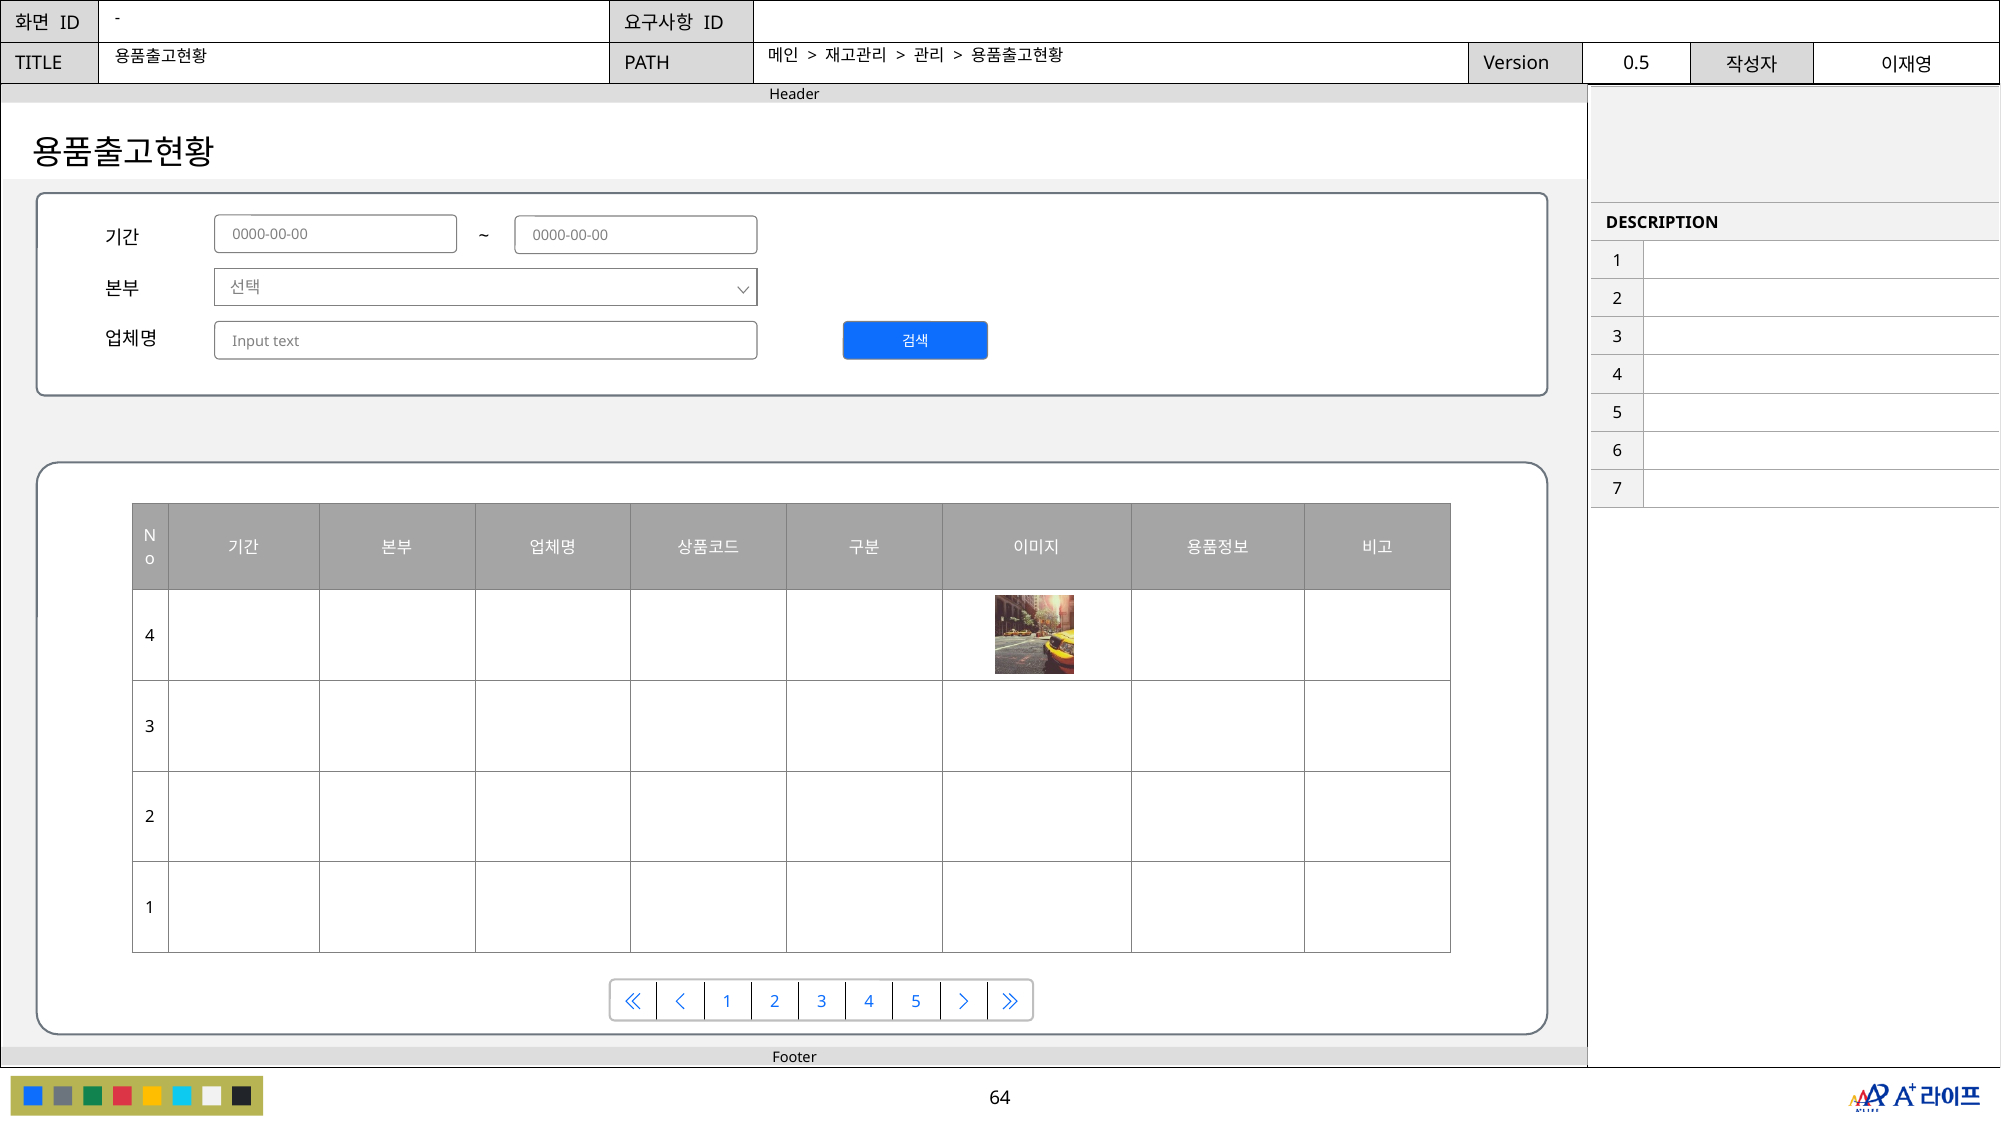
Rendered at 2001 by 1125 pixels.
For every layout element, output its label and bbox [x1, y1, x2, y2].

table_cell [1305, 681, 1450, 771]
table_cell [476, 772, 630, 861]
table_cell [787, 772, 942, 861]
table_cell [1132, 862, 1304, 952]
table_cell [133, 681, 168, 771]
table_cell [133, 772, 168, 861]
text_box [99, 41, 607, 72]
table_header [476, 504, 630, 589]
table_cell [320, 590, 475, 680]
table_header [1591, 87, 1999, 202]
text_box [35, 461, 1549, 1036]
table_cell [320, 681, 475, 771]
table_cell [476, 862, 630, 952]
table_cell [169, 590, 319, 680]
table_cell [1591, 279, 1643, 316]
picture [995, 595, 1074, 674]
table_cell [1305, 590, 1450, 680]
table_cell [1644, 432, 1999, 469]
table_cell [787, 681, 942, 771]
table_cell [943, 772, 1131, 861]
table_cell [631, 590, 786, 680]
text_box [17, 124, 231, 179]
table_cell [1591, 394, 1643, 431]
table_cell [1591, 203, 1999, 240]
table_cell [1644, 317, 1999, 354]
table_cell [1305, 772, 1450, 861]
table_cell [320, 772, 475, 861]
table_cell [1591, 241, 1643, 278]
table_header [320, 504, 475, 589]
list [753, 39, 1465, 75]
table_cell [943, 681, 1131, 771]
table_header [787, 504, 942, 589]
table_header [631, 504, 786, 589]
table_cell [943, 862, 1131, 952]
table_cell [1132, 772, 1304, 861]
table_cell [1132, 590, 1304, 680]
table_cell [1591, 470, 1643, 507]
table_cell [169, 772, 319, 861]
table_cell [631, 862, 786, 952]
table_cell [1305, 862, 1450, 952]
table_cell [169, 862, 319, 952]
table_header [943, 504, 1131, 589]
picture [1848, 1083, 1980, 1112]
table_cell [476, 681, 630, 771]
table_cell [631, 681, 786, 771]
table_cell [133, 862, 168, 952]
table_cell [1644, 355, 1999, 393]
table_cell [476, 590, 630, 680]
table_cell [320, 862, 475, 952]
table_header [1305, 504, 1450, 589]
table_header [133, 504, 168, 589]
table_cell [943, 590, 1131, 680]
table_cell [787, 590, 942, 680]
text_box [99, 1, 610, 37]
table_header [169, 504, 319, 589]
table_cell [1644, 279, 1999, 316]
table_cell [1591, 317, 1643, 354]
table_cell [1591, 432, 1643, 469]
table_cell [1644, 470, 1999, 507]
table_cell [1644, 241, 1999, 278]
table_cell [169, 681, 319, 771]
table_cell [1132, 681, 1304, 771]
table_cell [1644, 394, 1999, 431]
table_cell [1591, 355, 1643, 393]
table_header [1132, 504, 1304, 589]
table_cell [631, 772, 786, 861]
table_cell [787, 862, 942, 952]
text_box [35, 192, 1549, 397]
table_cell [133, 590, 168, 680]
